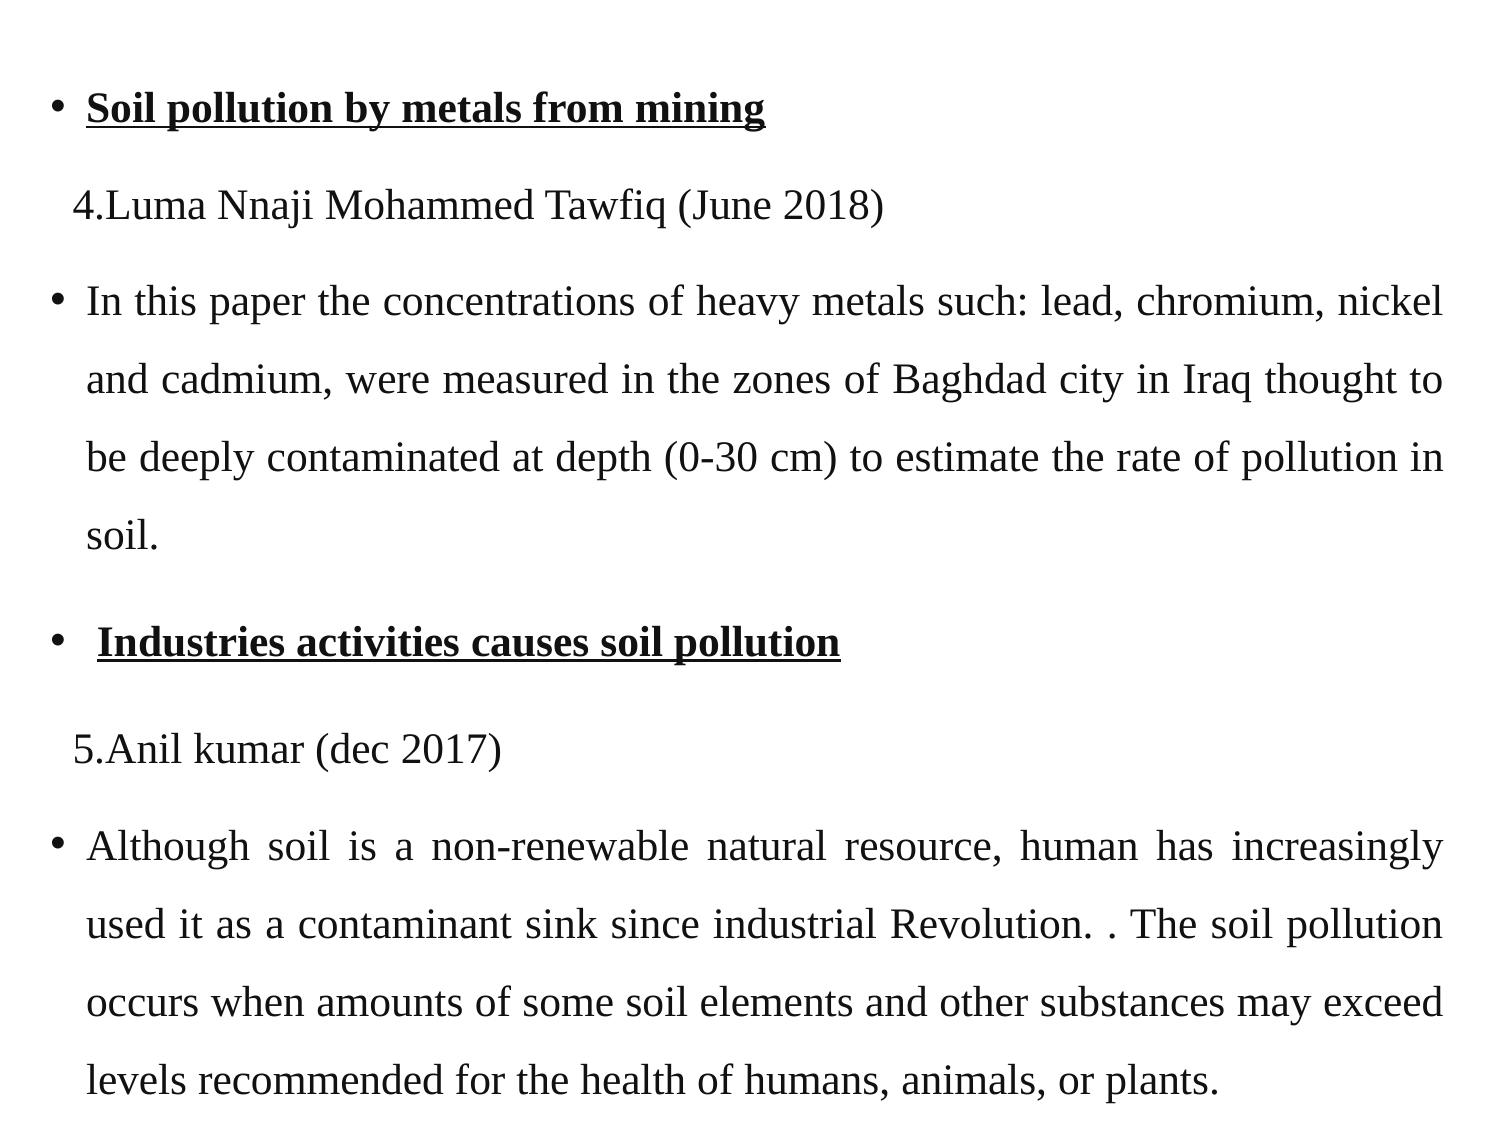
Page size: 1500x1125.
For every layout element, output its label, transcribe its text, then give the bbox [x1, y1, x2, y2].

list Soil pollution by metals from mining 4.Luma Nnaji Mohammed Tawfiq (June 2018) In this paper the concentrations of heavy metals such: lead, chromium, nickel and cadmium, were measured in the zones of Baghdad city in Iraq thought to be deeply contaminated at depth (0-30 cm) to estimate the rate of pollution in soil. Industries activities causes soil pollution 5.Anil kumar (dec 2017) Although soil is a non-renewable natural resource, human has increasingly used it as a contaminant sink since industrial Revolution. . The soil pollution occurs when amounts of some soil elements and other substances may exceed levels recommended for the health of humans, animals, or plants. [35, 45, 1461, 1125]
